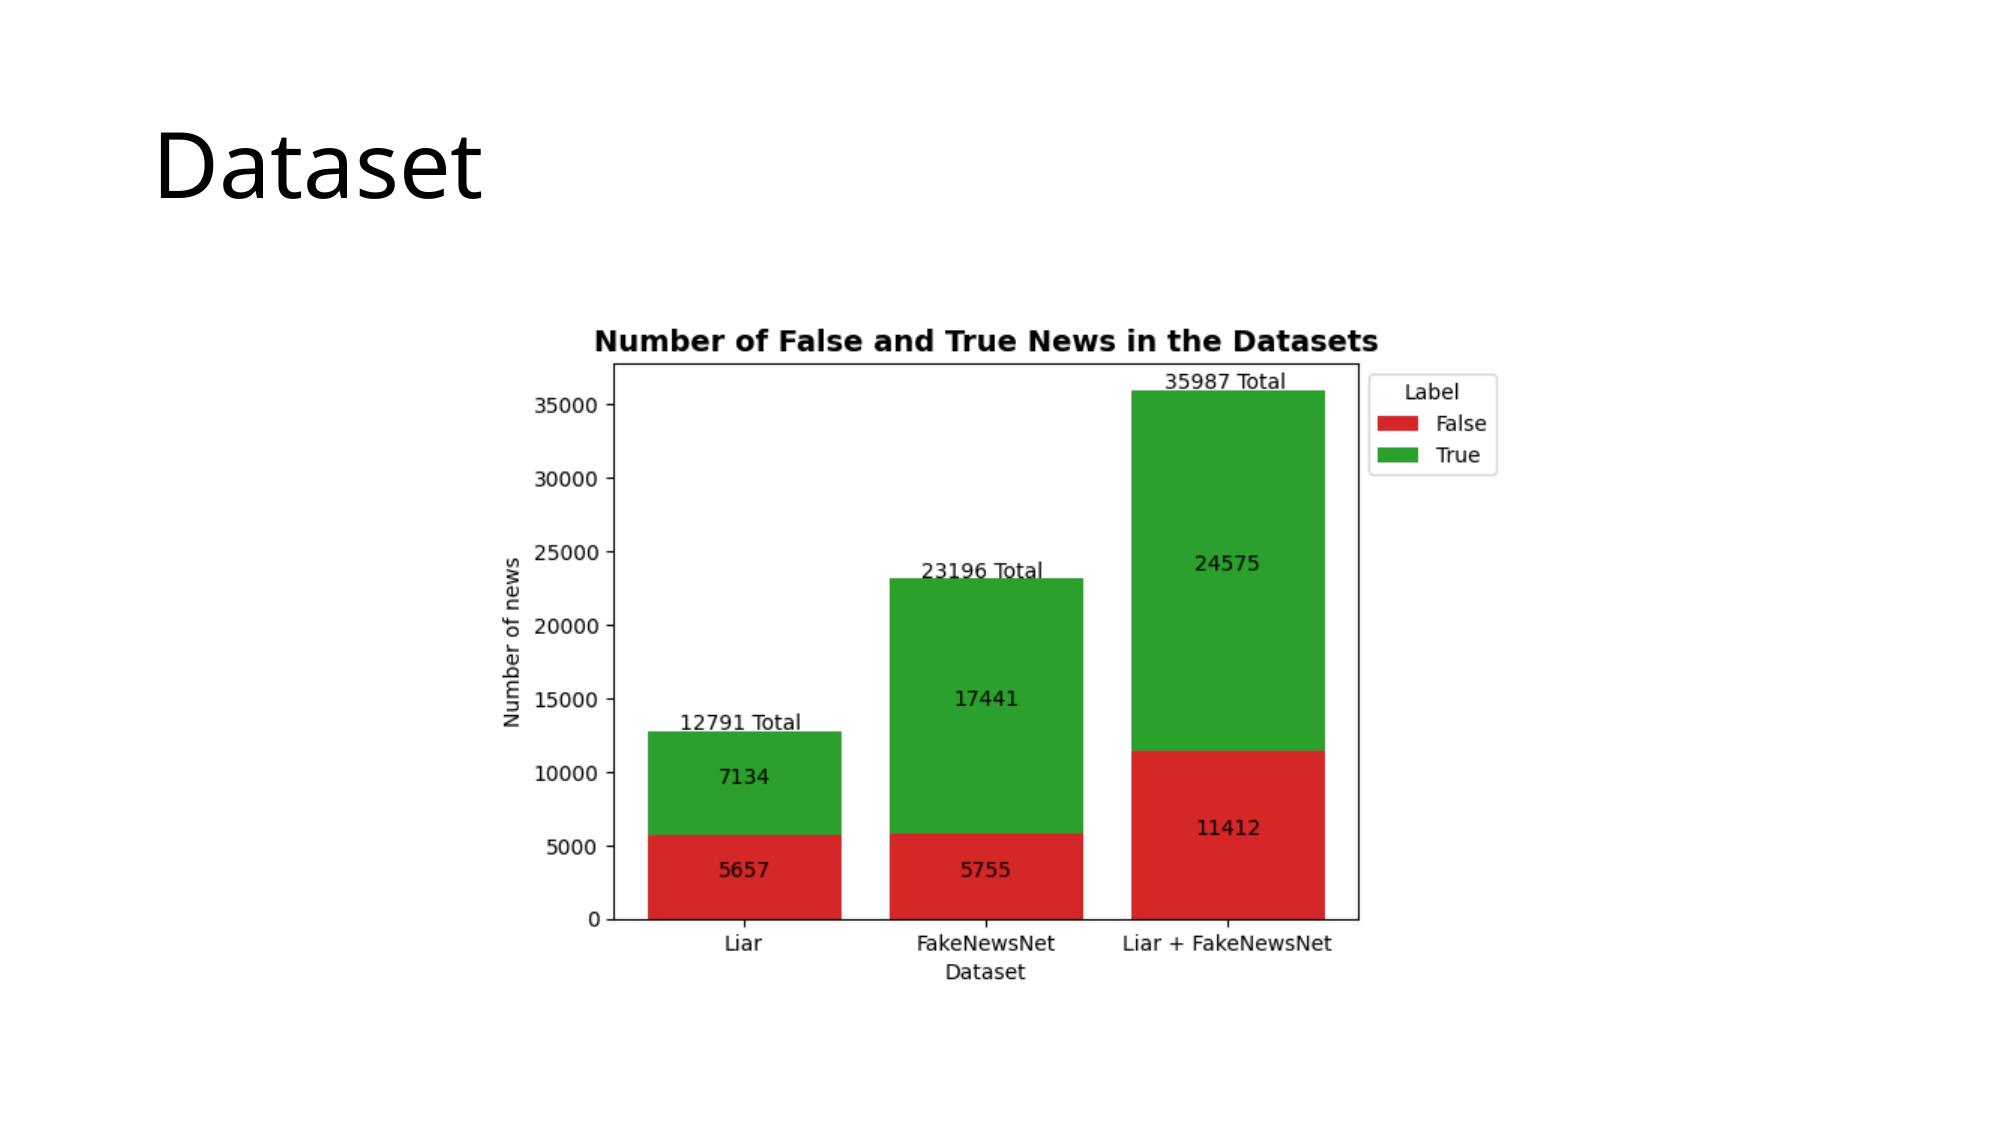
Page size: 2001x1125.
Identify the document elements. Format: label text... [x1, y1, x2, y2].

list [489, 314, 1510, 999]
title Dataset [137, 59, 1863, 278]
